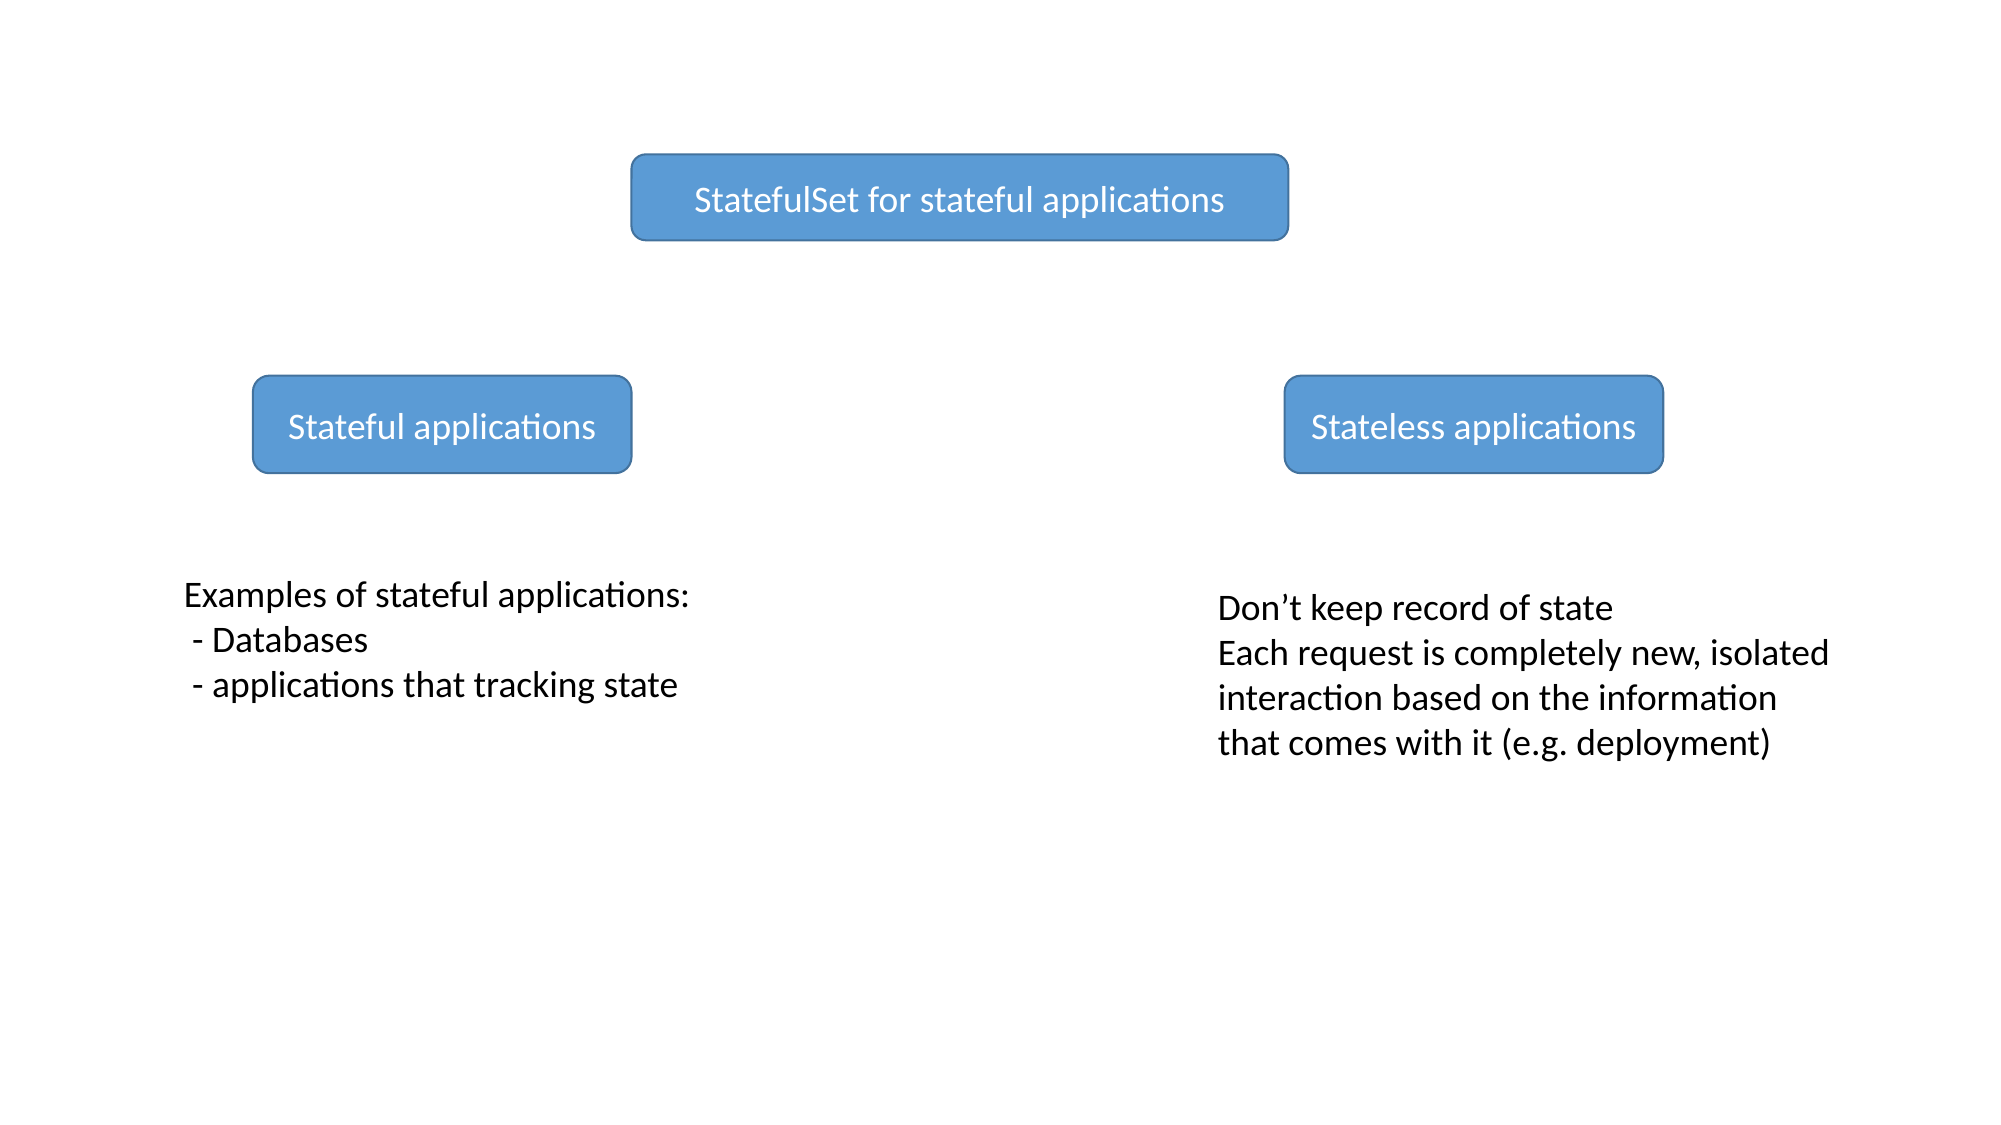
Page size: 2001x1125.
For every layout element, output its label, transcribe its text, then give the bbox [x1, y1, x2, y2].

text_box Stateless applications [1283, 374, 1665, 475]
text_box StatefulSet for stateful applications [630, 153, 1290, 242]
text_box Don’t keep record of state Each request is completely new, isolated interaction based on the information that comes with it (e.g. deployment) [1203, 575, 1860, 771]
text_box Examples of stateful applications: - Databases - applications that tracking state [168, 562, 826, 713]
text_box Stateful applications [251, 374, 633, 475]
